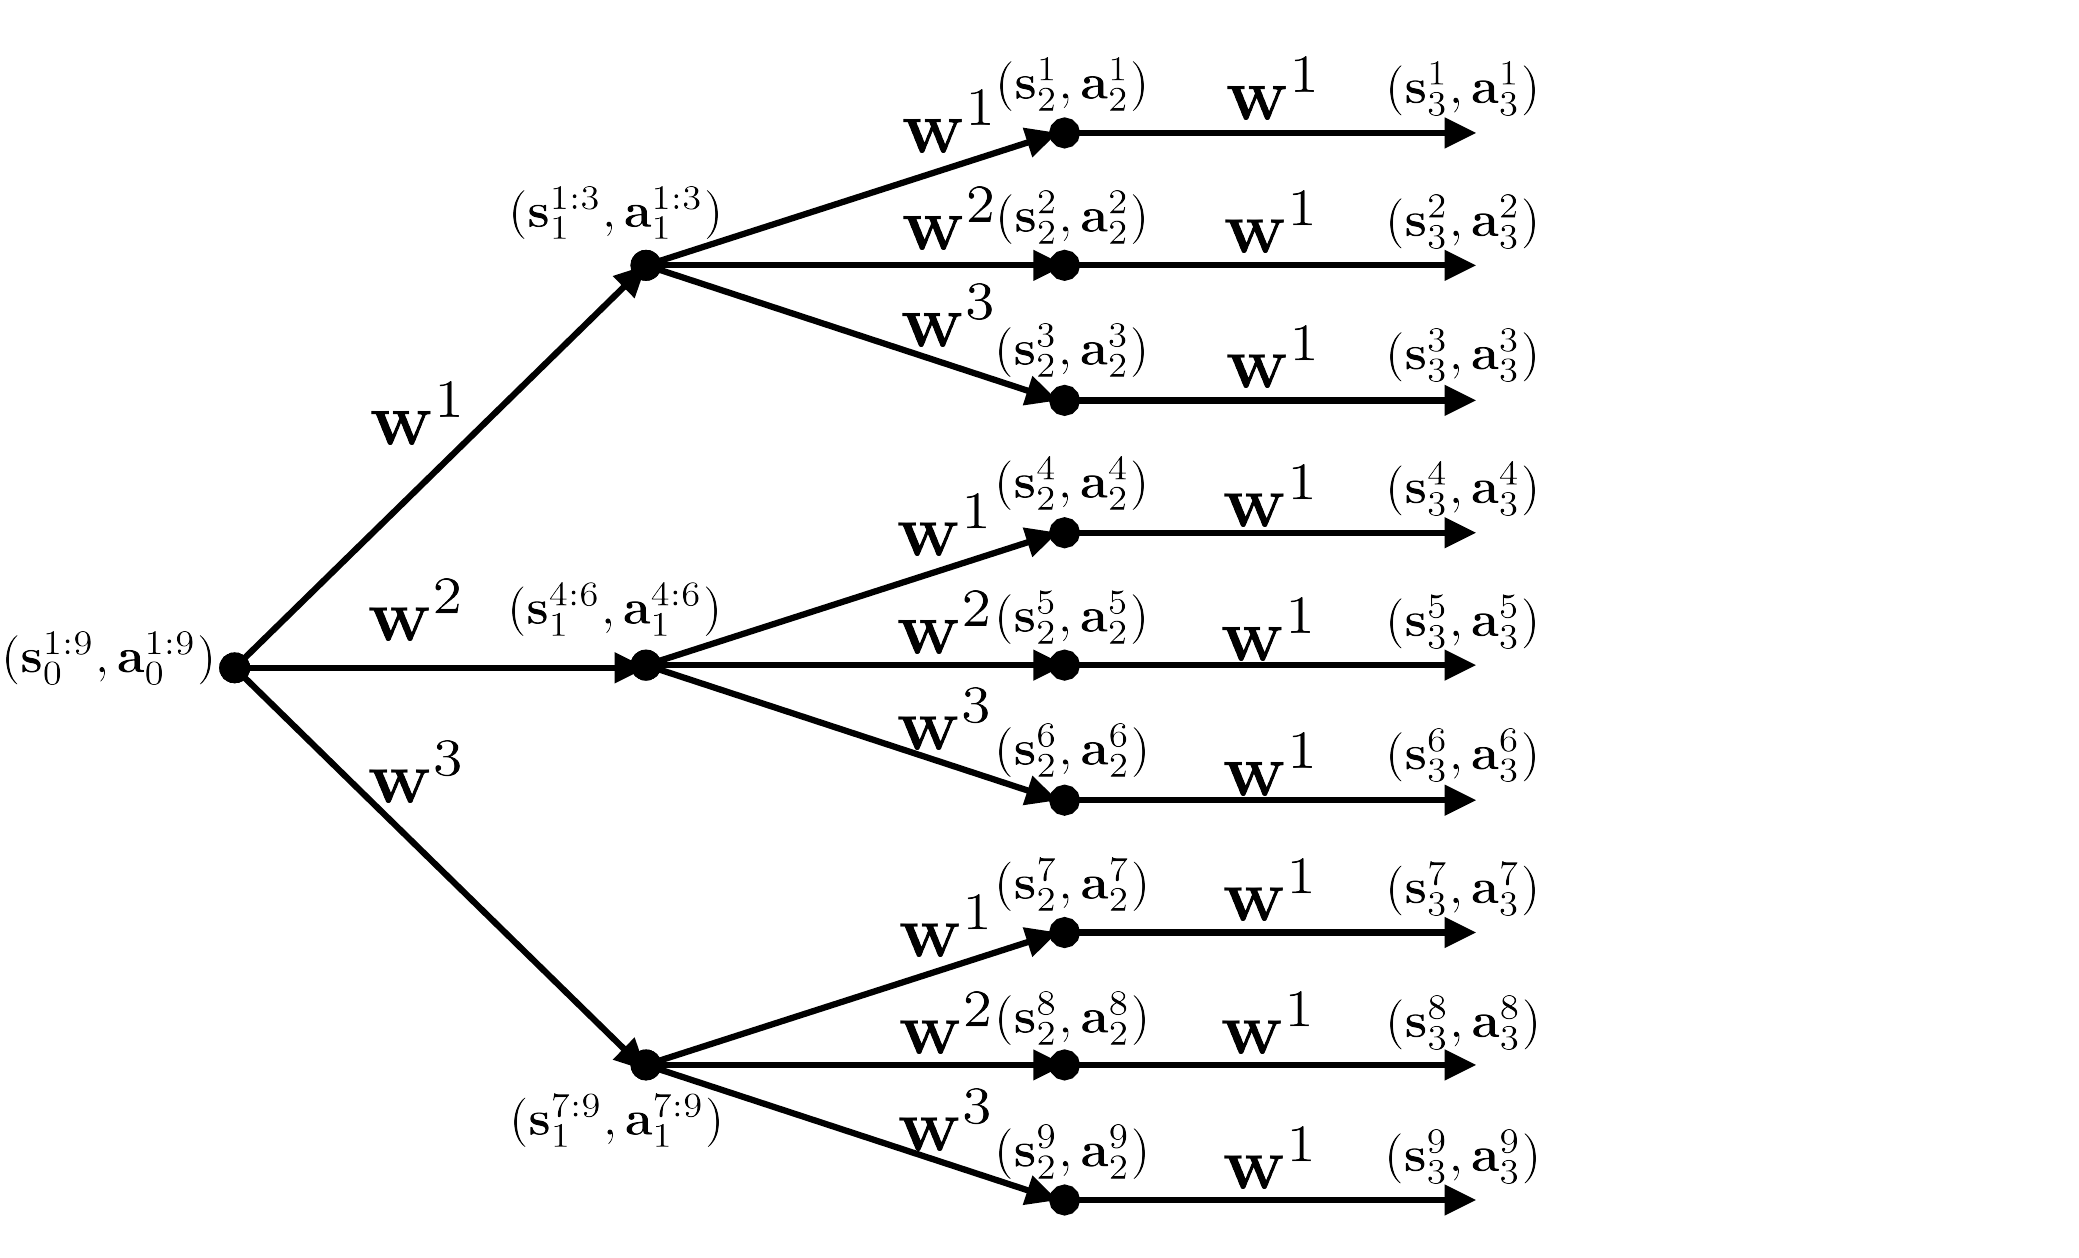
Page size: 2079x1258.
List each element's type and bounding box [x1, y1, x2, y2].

picture [1226, 56, 1314, 120]
picture [1226, 324, 1314, 389]
picture [1223, 857, 1312, 922]
text_box [645, 932, 1058, 1064]
picture [369, 577, 459, 642]
picture [999, 190, 1145, 244]
picture [1224, 189, 1313, 254]
picture [999, 323, 1145, 378]
picture [898, 590, 988, 654]
picture [513, 1092, 719, 1148]
picture [899, 990, 989, 1055]
picture [898, 1087, 989, 1152]
text_box [645, 666, 1058, 801]
text_box [1389, 61, 1536, 1184]
picture [998, 856, 1145, 912]
text_box [645, 532, 1058, 664]
picture [512, 185, 718, 240]
text_box [234, 669, 647, 1071]
picture [1222, 597, 1310, 661]
text_box [645, 266, 1058, 401]
picture [512, 581, 718, 636]
picture [899, 893, 987, 958]
picture [1224, 463, 1312, 528]
picture [898, 493, 986, 557]
picture [998, 990, 1145, 1046]
picture [1224, 732, 1312, 796]
picture [369, 739, 460, 804]
text_box [234, 264, 647, 667]
picture [999, 456, 1145, 511]
picture [999, 56, 1144, 111]
picture [1221, 991, 1310, 1055]
picture [897, 686, 988, 751]
picture [1223, 1126, 1312, 1190]
picture [999, 589, 1145, 644]
picture [902, 89, 991, 153]
picture [371, 381, 459, 445]
picture [902, 283, 993, 347]
picture [998, 1124, 1145, 1179]
picture [999, 723, 1145, 778]
text_box [645, 132, 1058, 264]
text_box [645, 1066, 1058, 1201]
picture [5, 630, 211, 685]
picture [902, 186, 993, 250]
